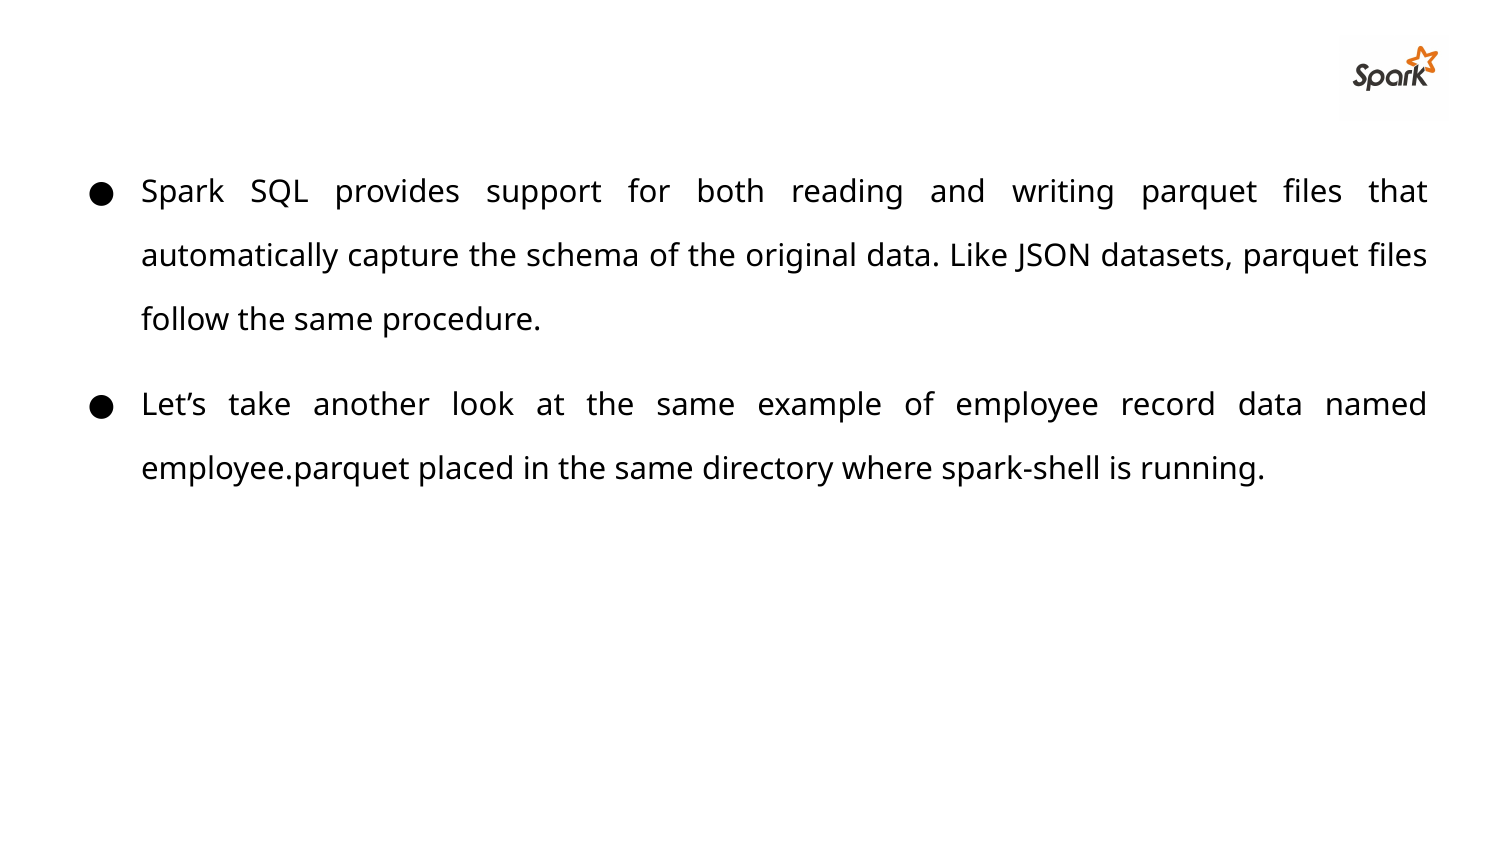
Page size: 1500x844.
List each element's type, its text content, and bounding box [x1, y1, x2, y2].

list Spark SQL provides support for both reading and writing parquet files that automatically capture the schema of the original data. Like JSON datasets, parquet files follow the same procedure. Let’s take another look at the same example of employee record data named employee.parquet placed in the same directory where spark-shell is running. [51, 132, 1449, 779]
picture [1339, 35, 1450, 122]
